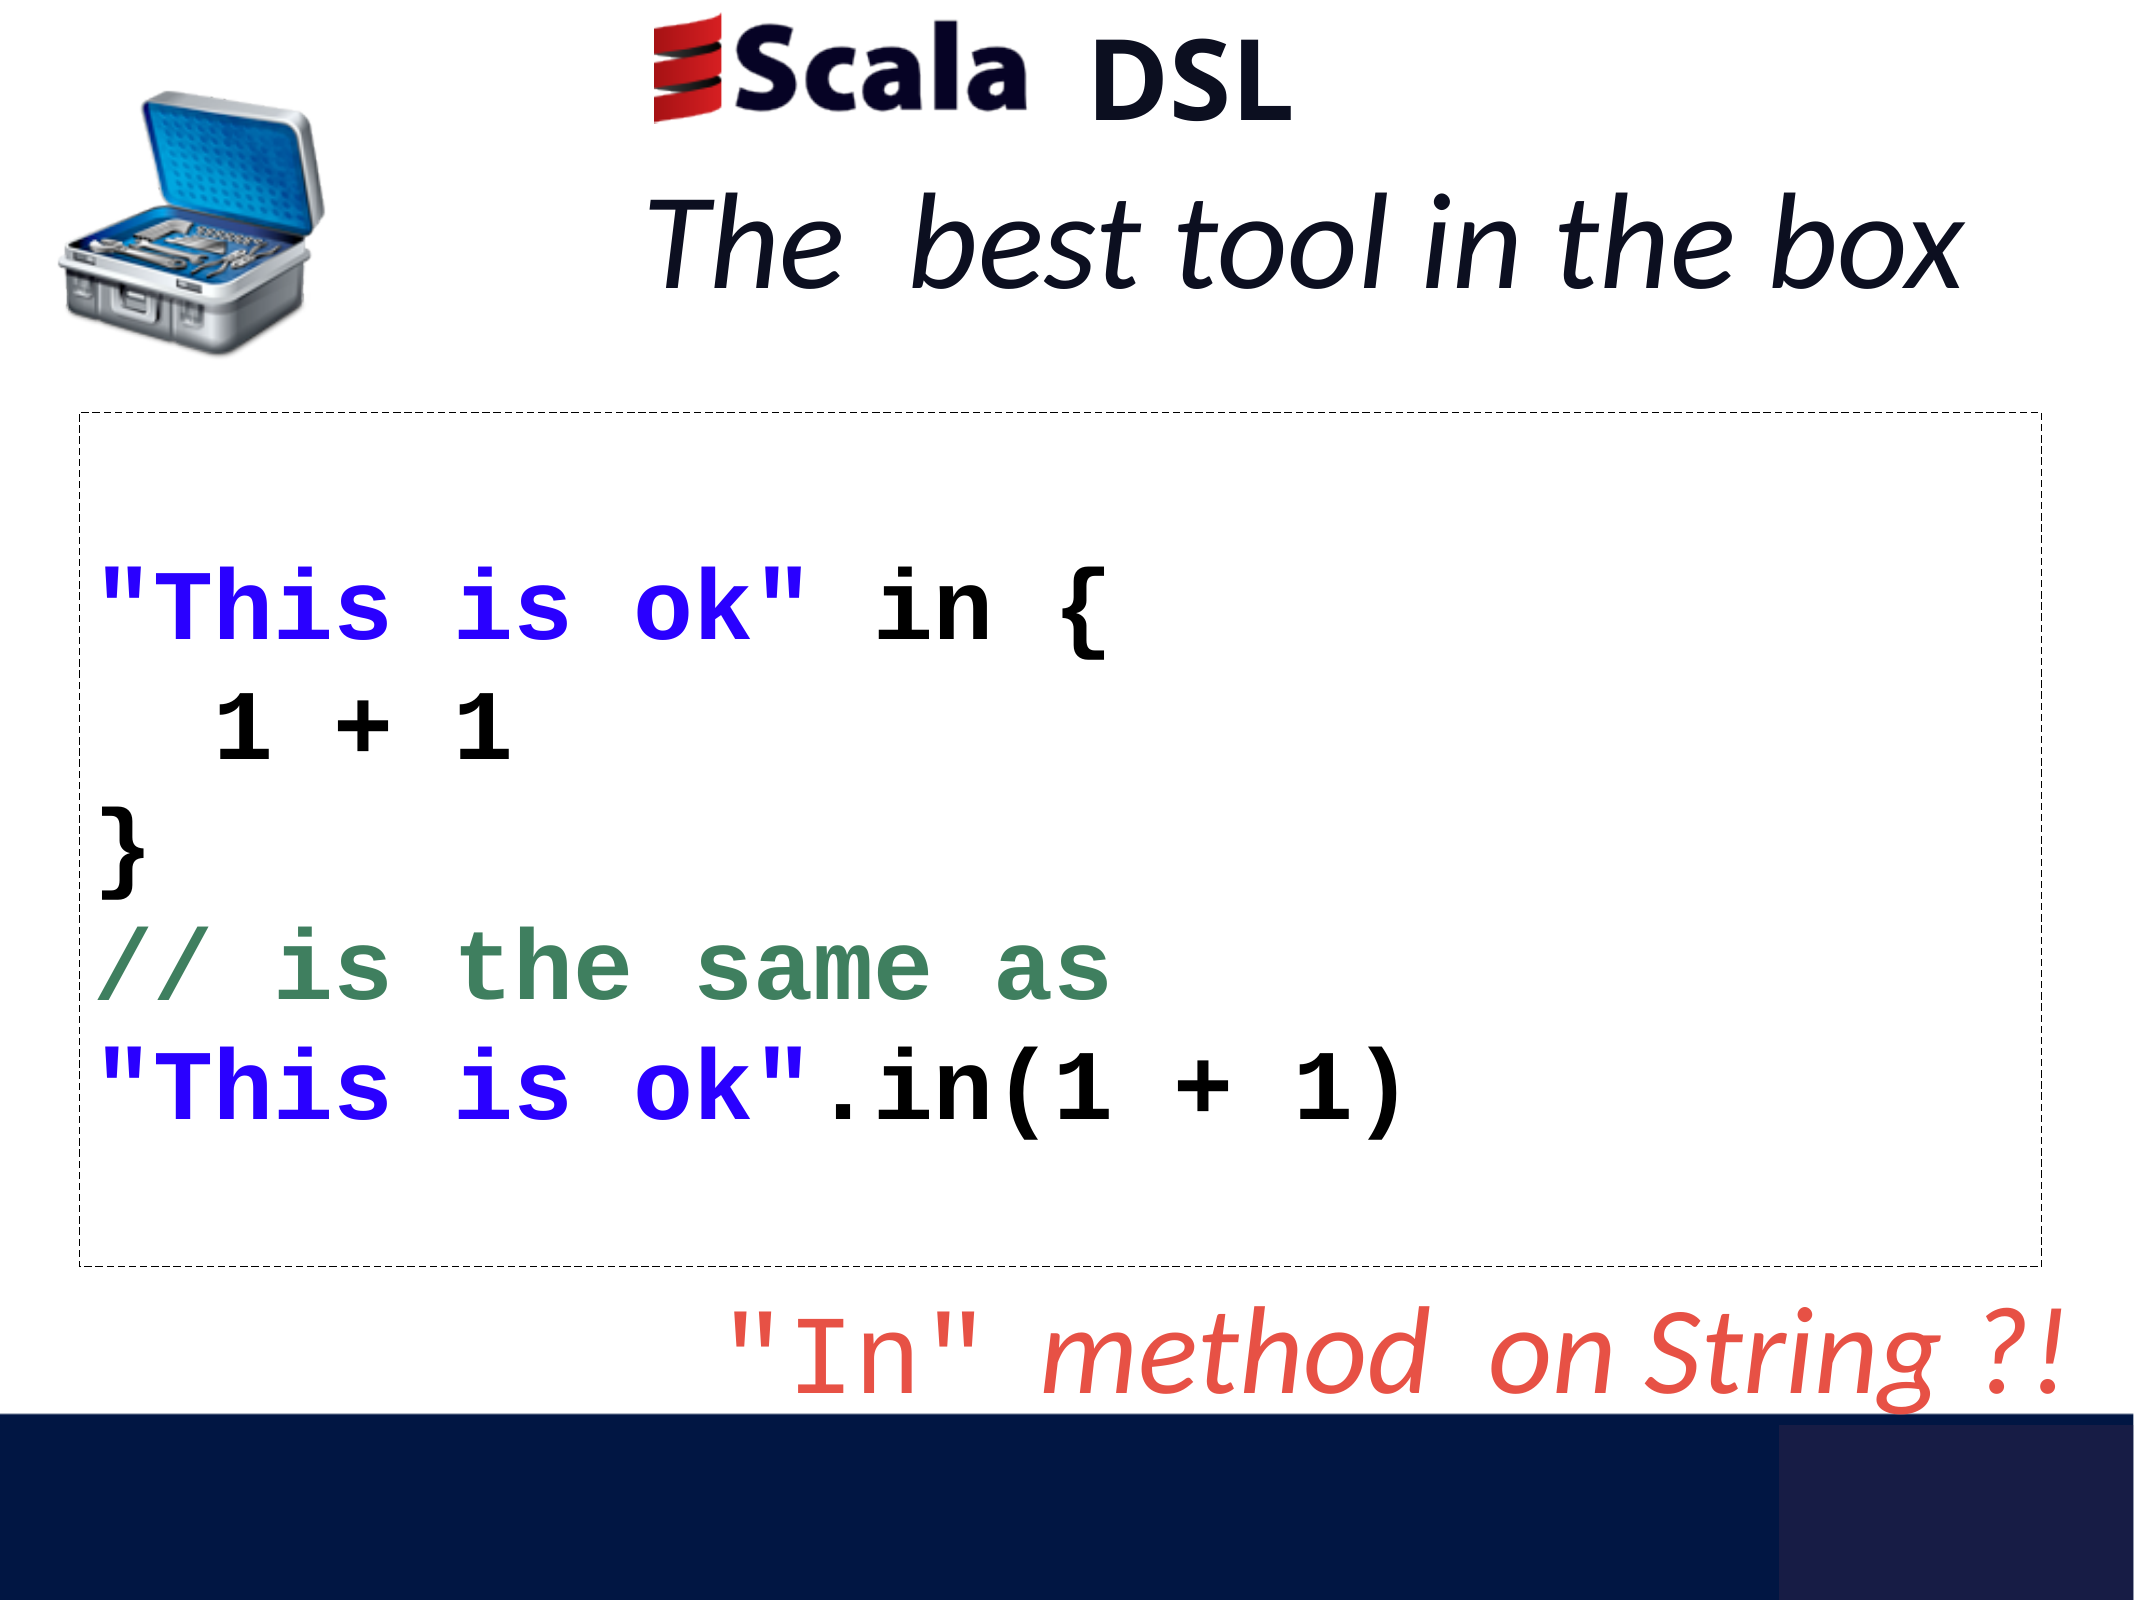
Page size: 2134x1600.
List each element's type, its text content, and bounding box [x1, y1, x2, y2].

text_box "This is ok" in { 1 + 1 } // is the same as "This is ok".in(1 + 1) [79, 412, 2042, 1267]
title DSL [91, 0, 2134, 151]
picture [0, 0, 2134, 1600]
picture [653, 12, 1029, 125]
text_box The best tool in the box [627, 143, 1981, 323]
text_box "In" method on String ?! [666, 1287, 2080, 1400]
